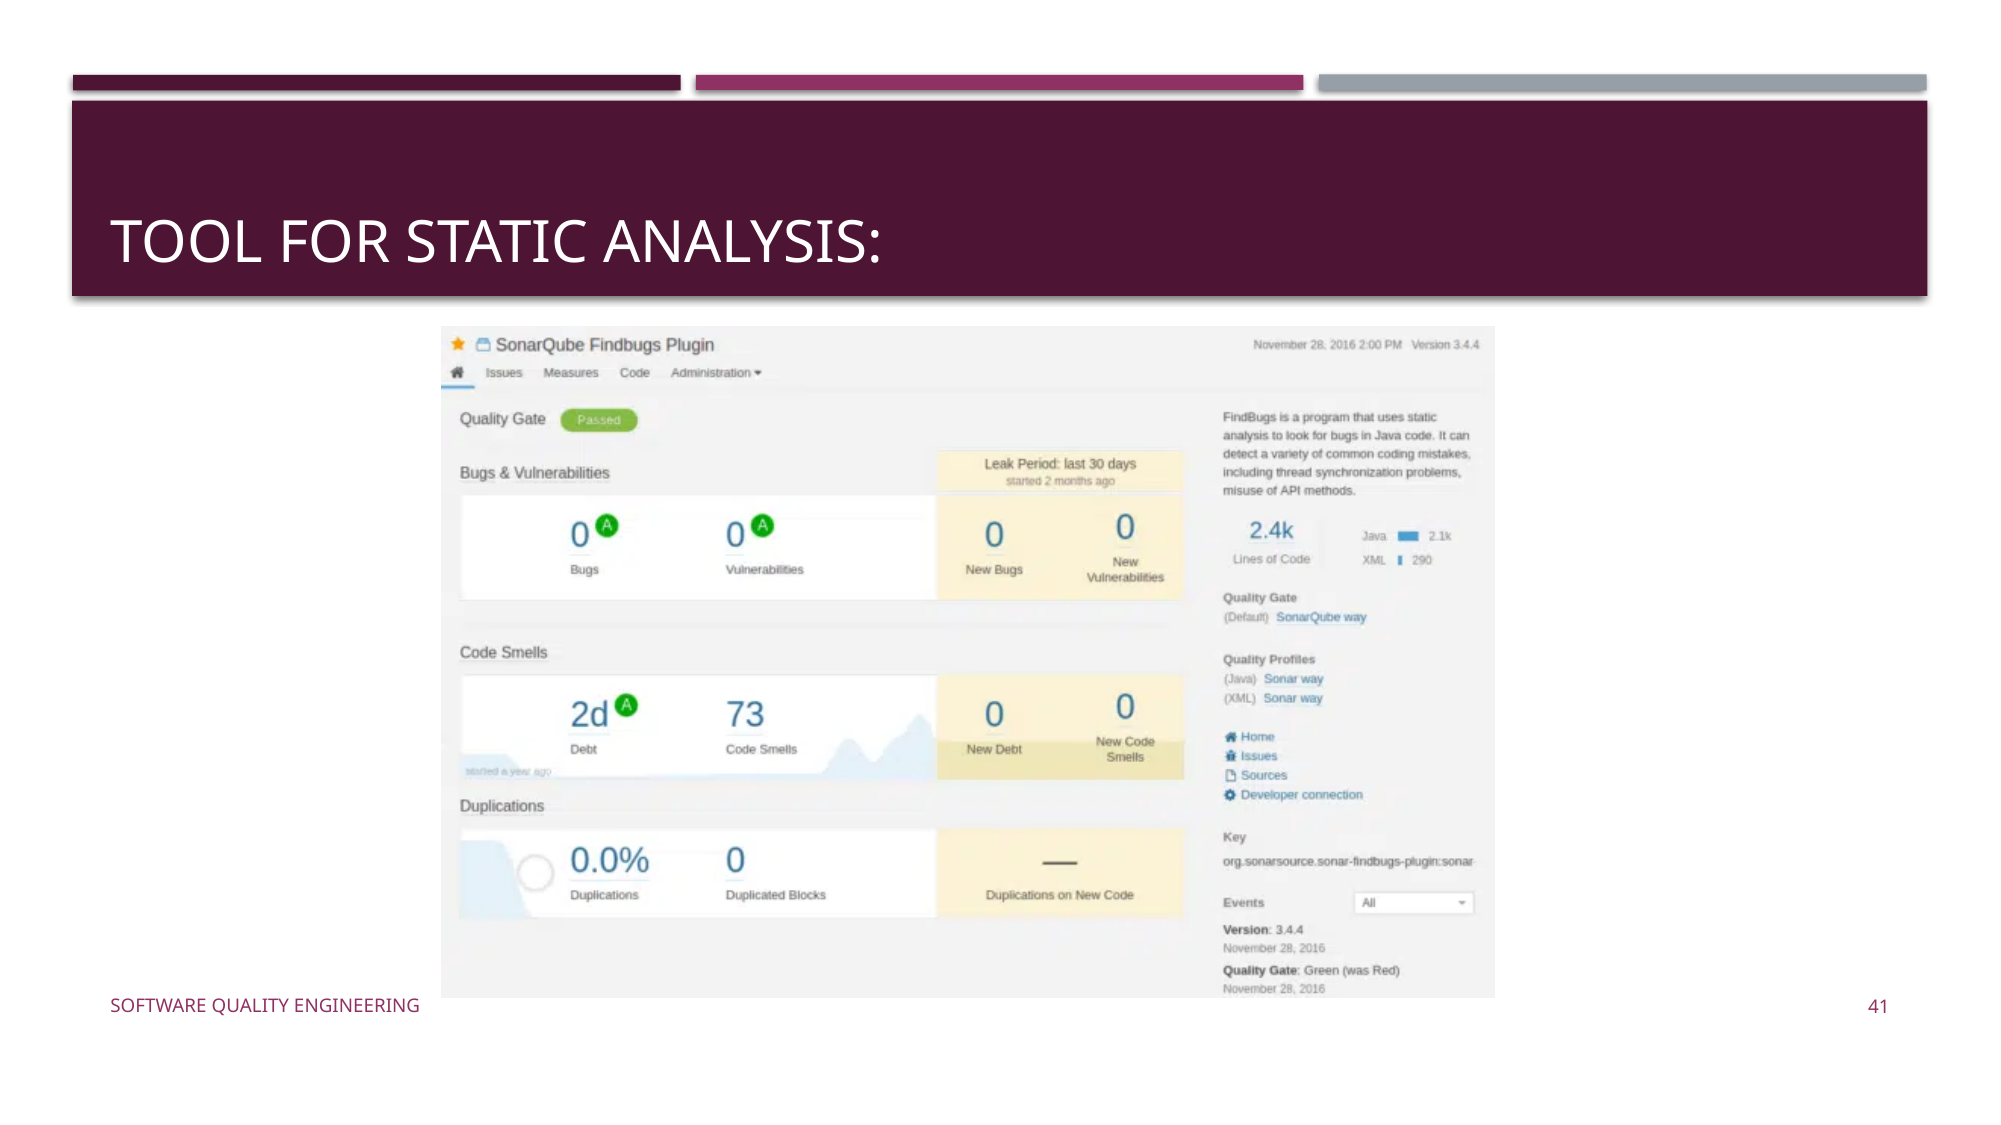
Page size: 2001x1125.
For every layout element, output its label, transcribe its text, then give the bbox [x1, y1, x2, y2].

title Tool For Static Analysis: [95, 115, 1905, 282]
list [441, 325, 1496, 999]
footer Software Quality Engineering [95, 976, 1230, 1037]
slide_number 41 [1732, 977, 1905, 1037]
